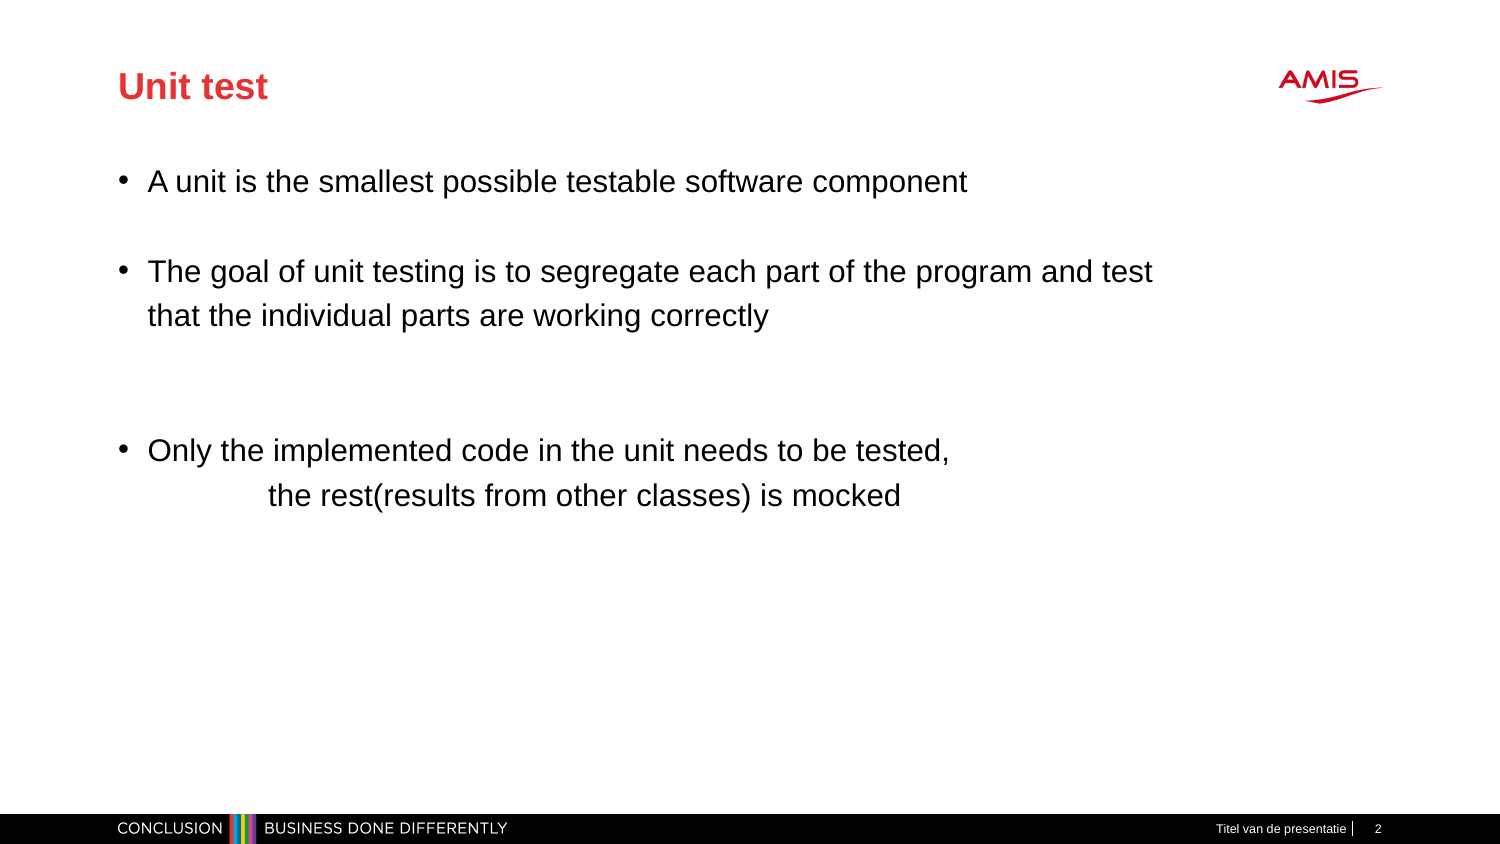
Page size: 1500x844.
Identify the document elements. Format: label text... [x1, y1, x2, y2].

list A unit is the smallest possible testable software component The goal of unit testing is to segregate each part of the program and test that the individual parts are working correctly Only the implemented code in the unit needs to be tested, the rest(results from other classes) is mocked [118, 153, 1205, 774]
picture [0, 814, 236, 844]
footer Titel van de presentatie [814, 820, 1347, 839]
picture [1205, 58, 1388, 106]
picture [239, 814, 1500, 844]
slide_number 2 [1358, 820, 1382, 839]
title Unit test [118, 47, 1205, 130]
